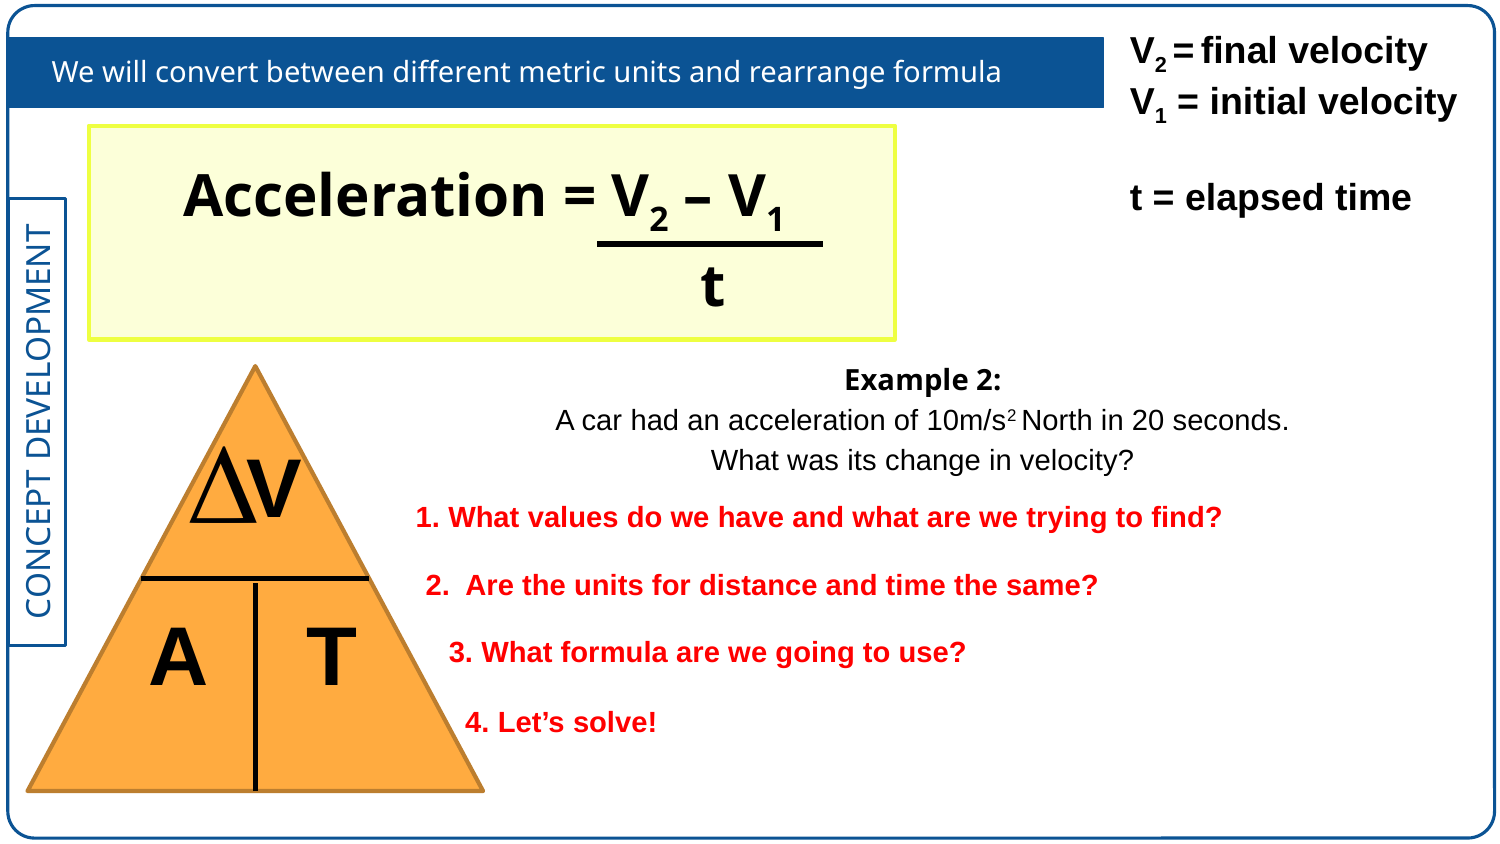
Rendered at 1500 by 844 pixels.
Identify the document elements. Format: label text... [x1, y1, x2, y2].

picture [183, 431, 261, 538]
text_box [27, 365, 484, 792]
subtitle We will convert between different metric units and rearrange formula [18, 59, 1099, 117]
text_box 2. Are the units for distance and time the same? [488, 558, 1128, 609]
text_box 3. What formula are we going to use? 4. Let’s solve! [488, 626, 1151, 746]
text_box 1. What values do we have and what are we trying to find? [488, 491, 1245, 542]
text_box Acceleration = V2 – V1 t [87, 124, 897, 342]
text_box Example 2: A car had an acceleration of 10m/s2 North in 20 seconds. What was its change in velocity? [529, 348, 1316, 484]
text_box V2 = final velocity V1 = initial velocity t = elapsed time [1114, 18, 1482, 226]
